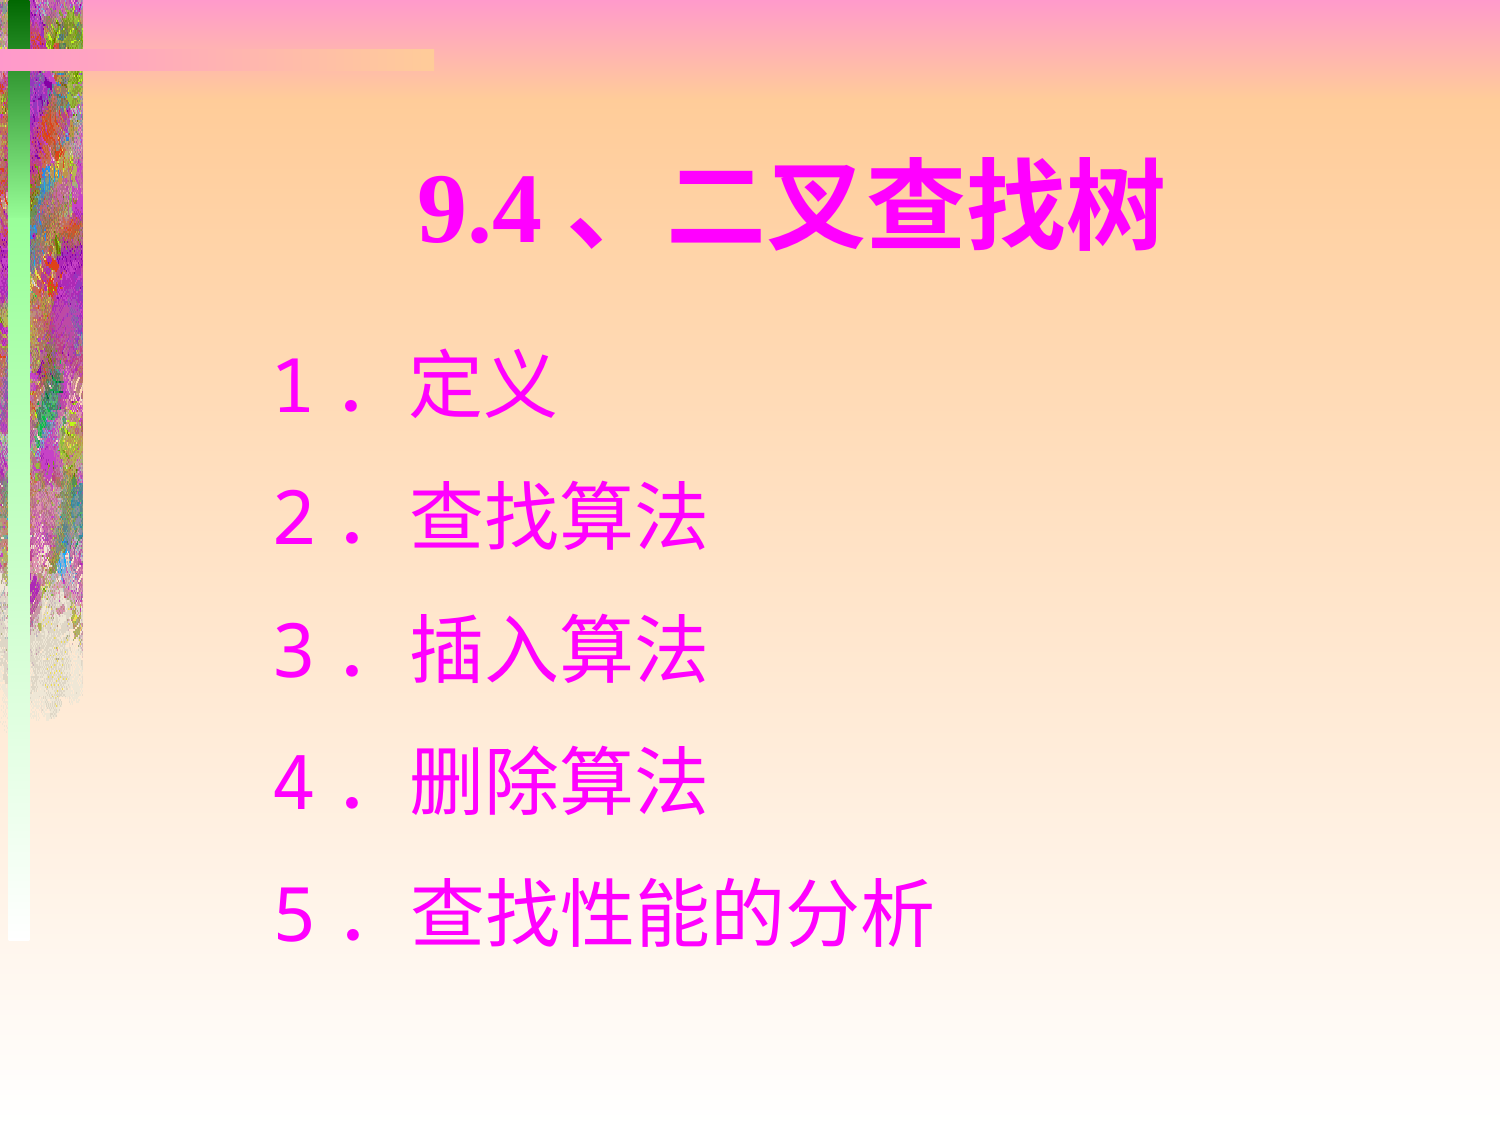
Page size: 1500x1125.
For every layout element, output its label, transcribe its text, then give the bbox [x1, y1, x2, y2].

picture [29, 0, 83, 50]
picture [0, 0, 9, 50]
text_box 5．查找性能的分析 [258, 859, 951, 964]
text_box 3．插入算法 [256, 594, 724, 700]
picture [0, 71, 9, 821]
text_box 2．查找算法 [256, 462, 724, 568]
text_box 1．定义 [255, 330, 573, 435]
text_box 4．删除算法 [256, 726, 724, 832]
picture [29, 71, 83, 821]
text_box 9.4、二叉查找树 [402, 111, 1182, 271]
